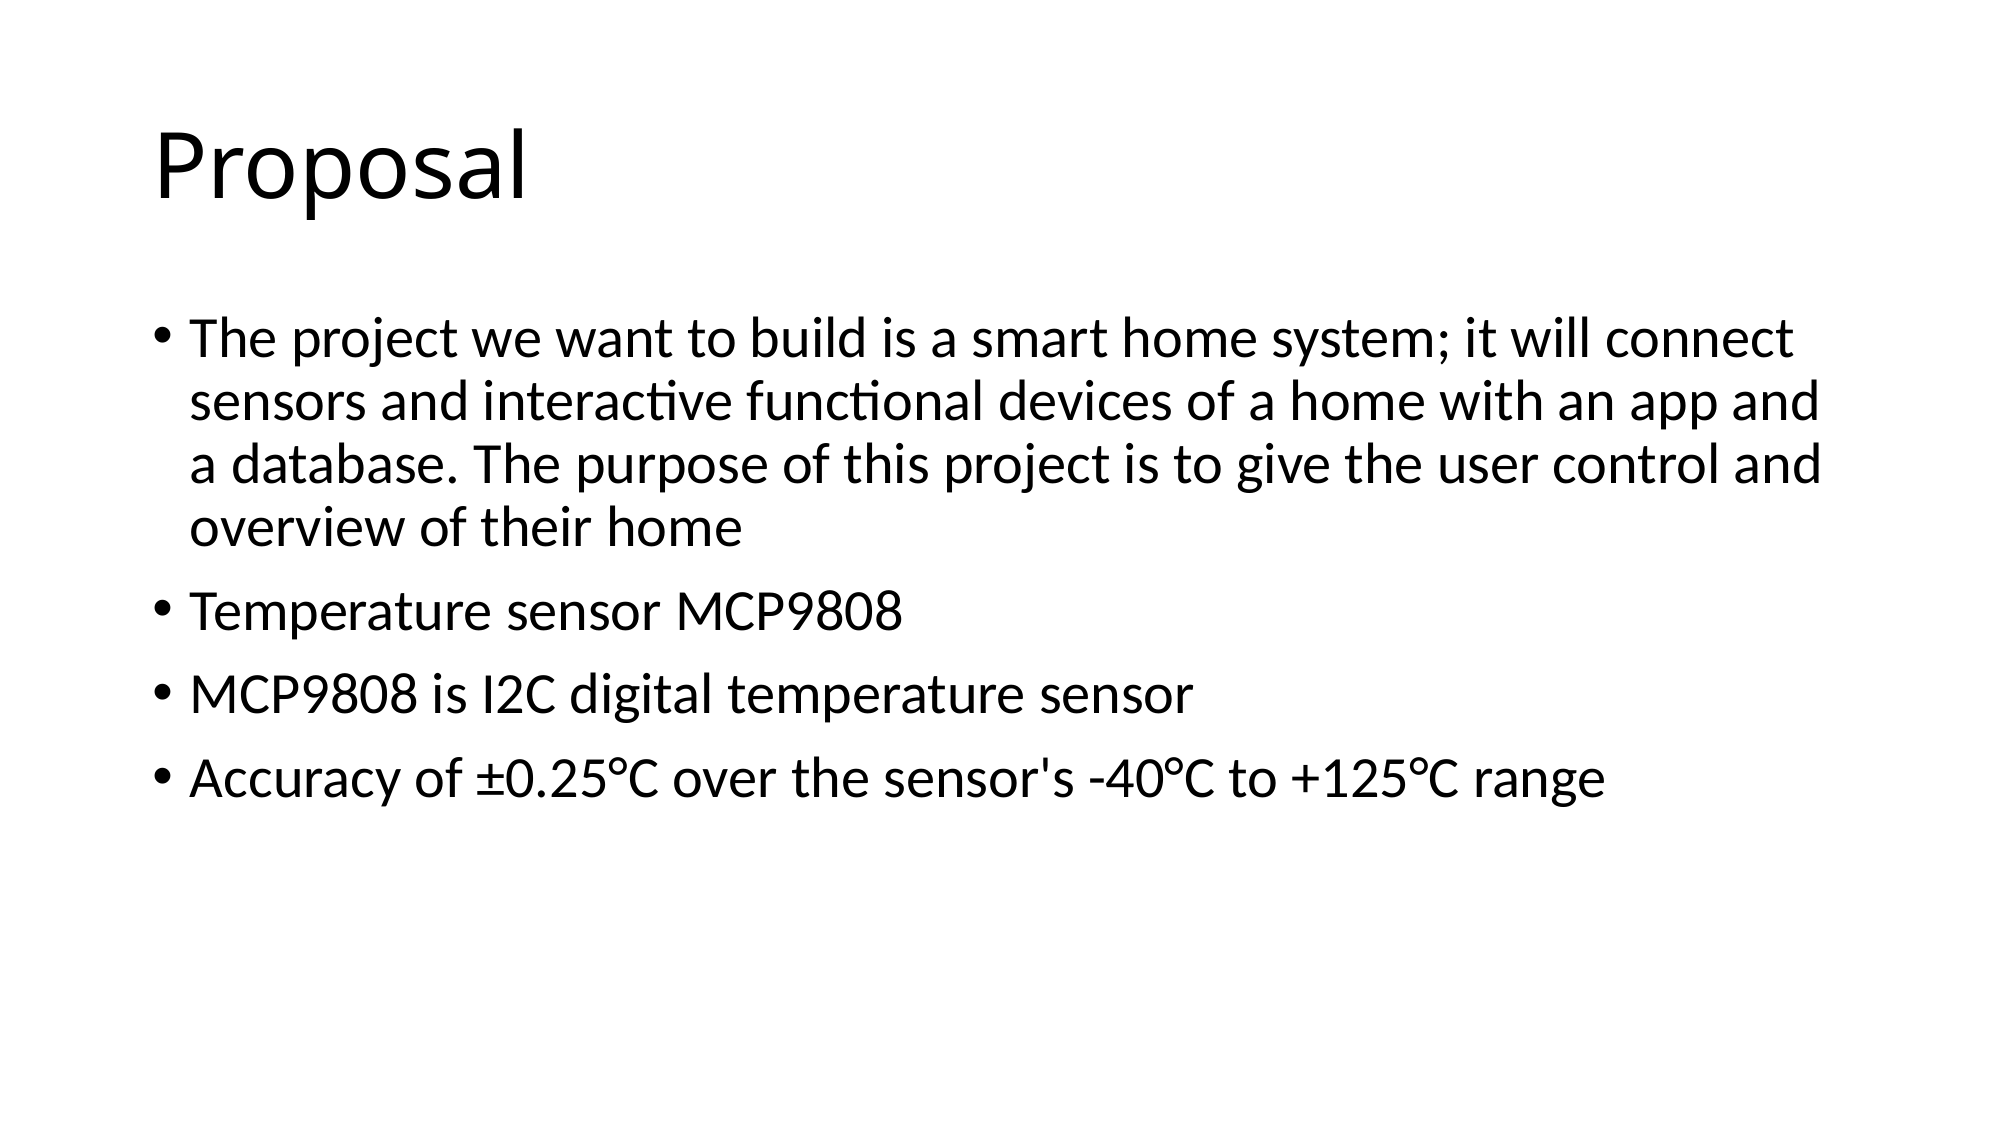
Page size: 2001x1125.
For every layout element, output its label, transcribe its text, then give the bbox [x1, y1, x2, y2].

title Proposal [137, 59, 1863, 278]
list The project we want to build is a smart home system; it will connect sensors and interactive functional devices of a home with an app and a database. The purpose of this project is to give the user control and overview of their home Temperature sensor MCP9808 MCP9808 is I2C digital temperature sensor Accuracy of ±0.25°C over the sensor's -40°C to +125°C range [137, 299, 1863, 1014]
